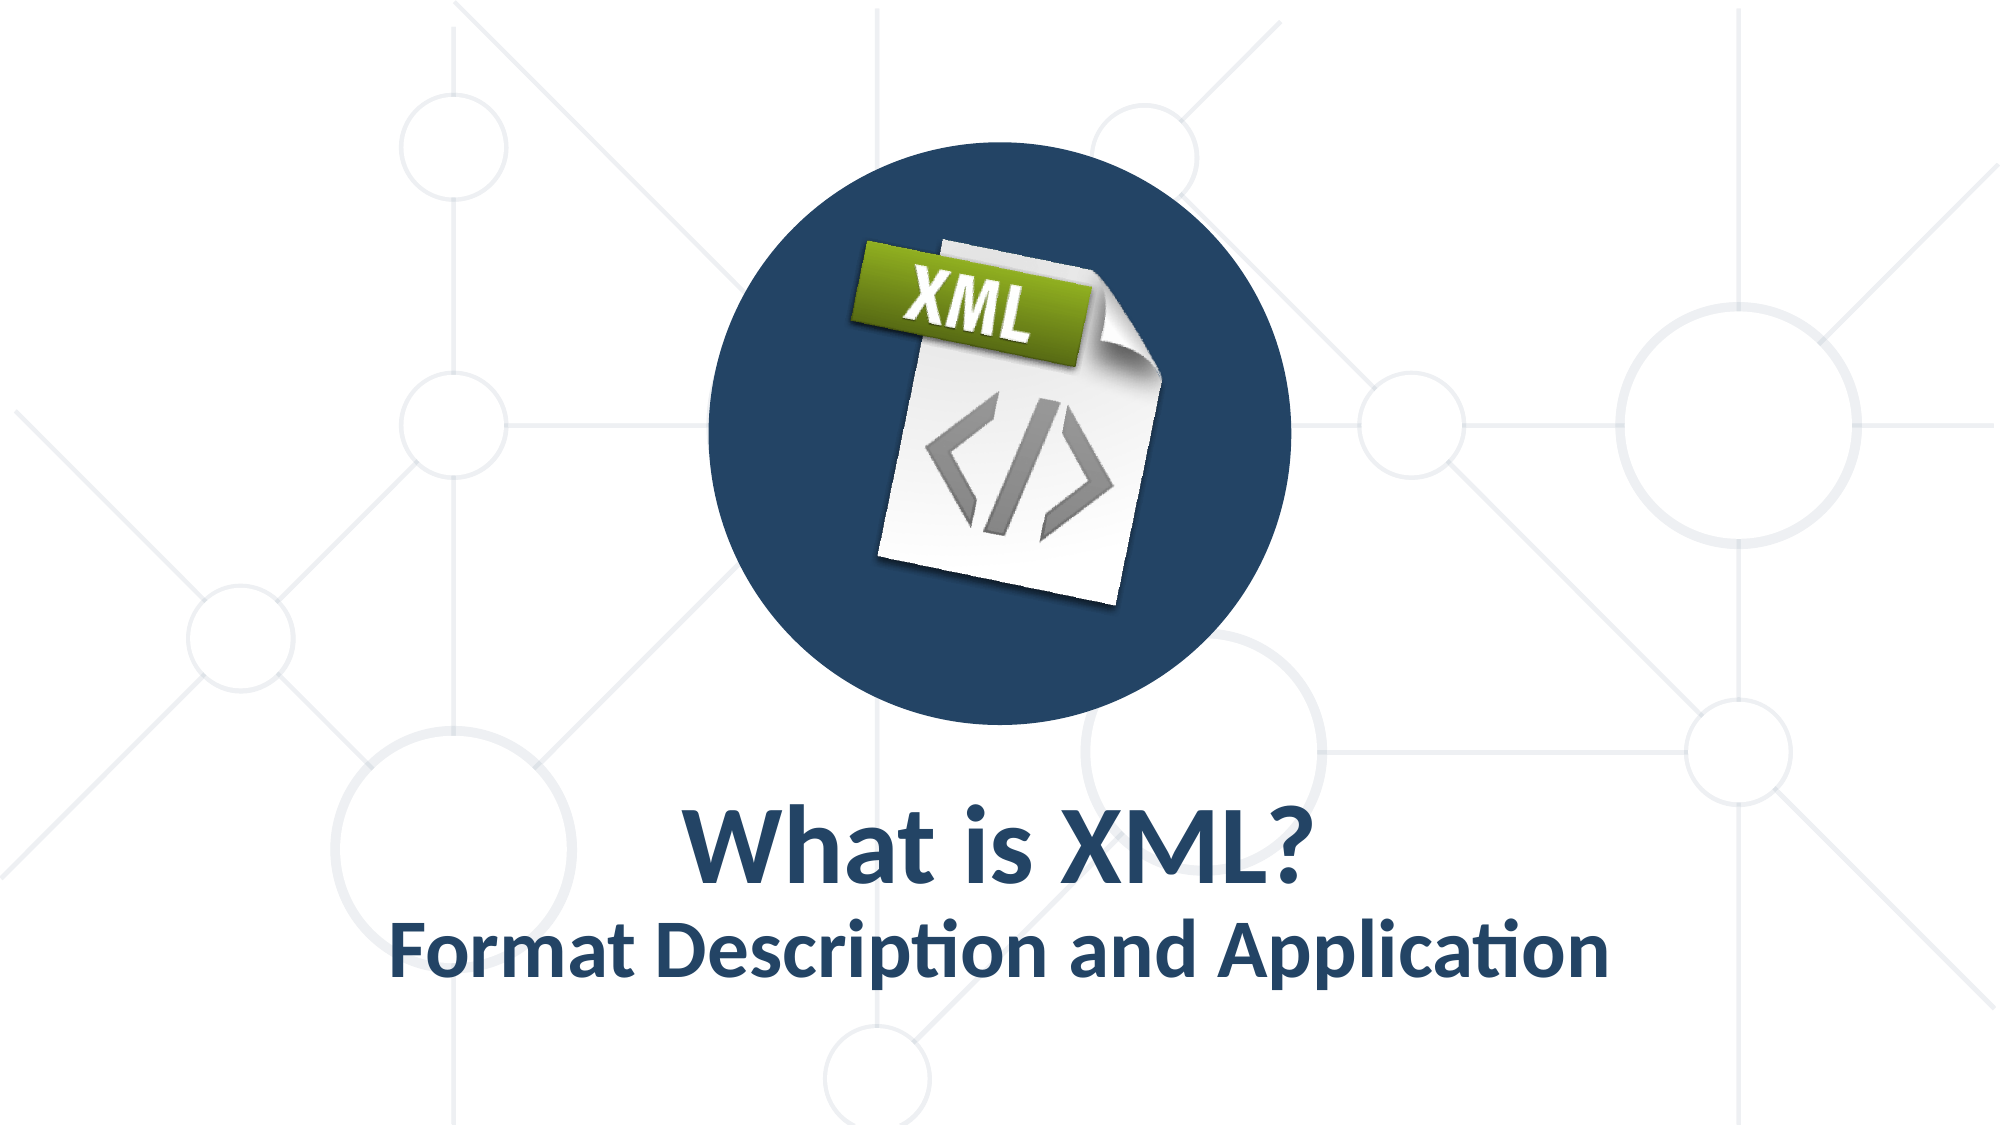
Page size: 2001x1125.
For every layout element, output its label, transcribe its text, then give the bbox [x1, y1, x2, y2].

list Format Description and Application [100, 900, 1900, 983]
list What is XML? [100, 771, 1900, 898]
picture [794, 212, 1207, 626]
